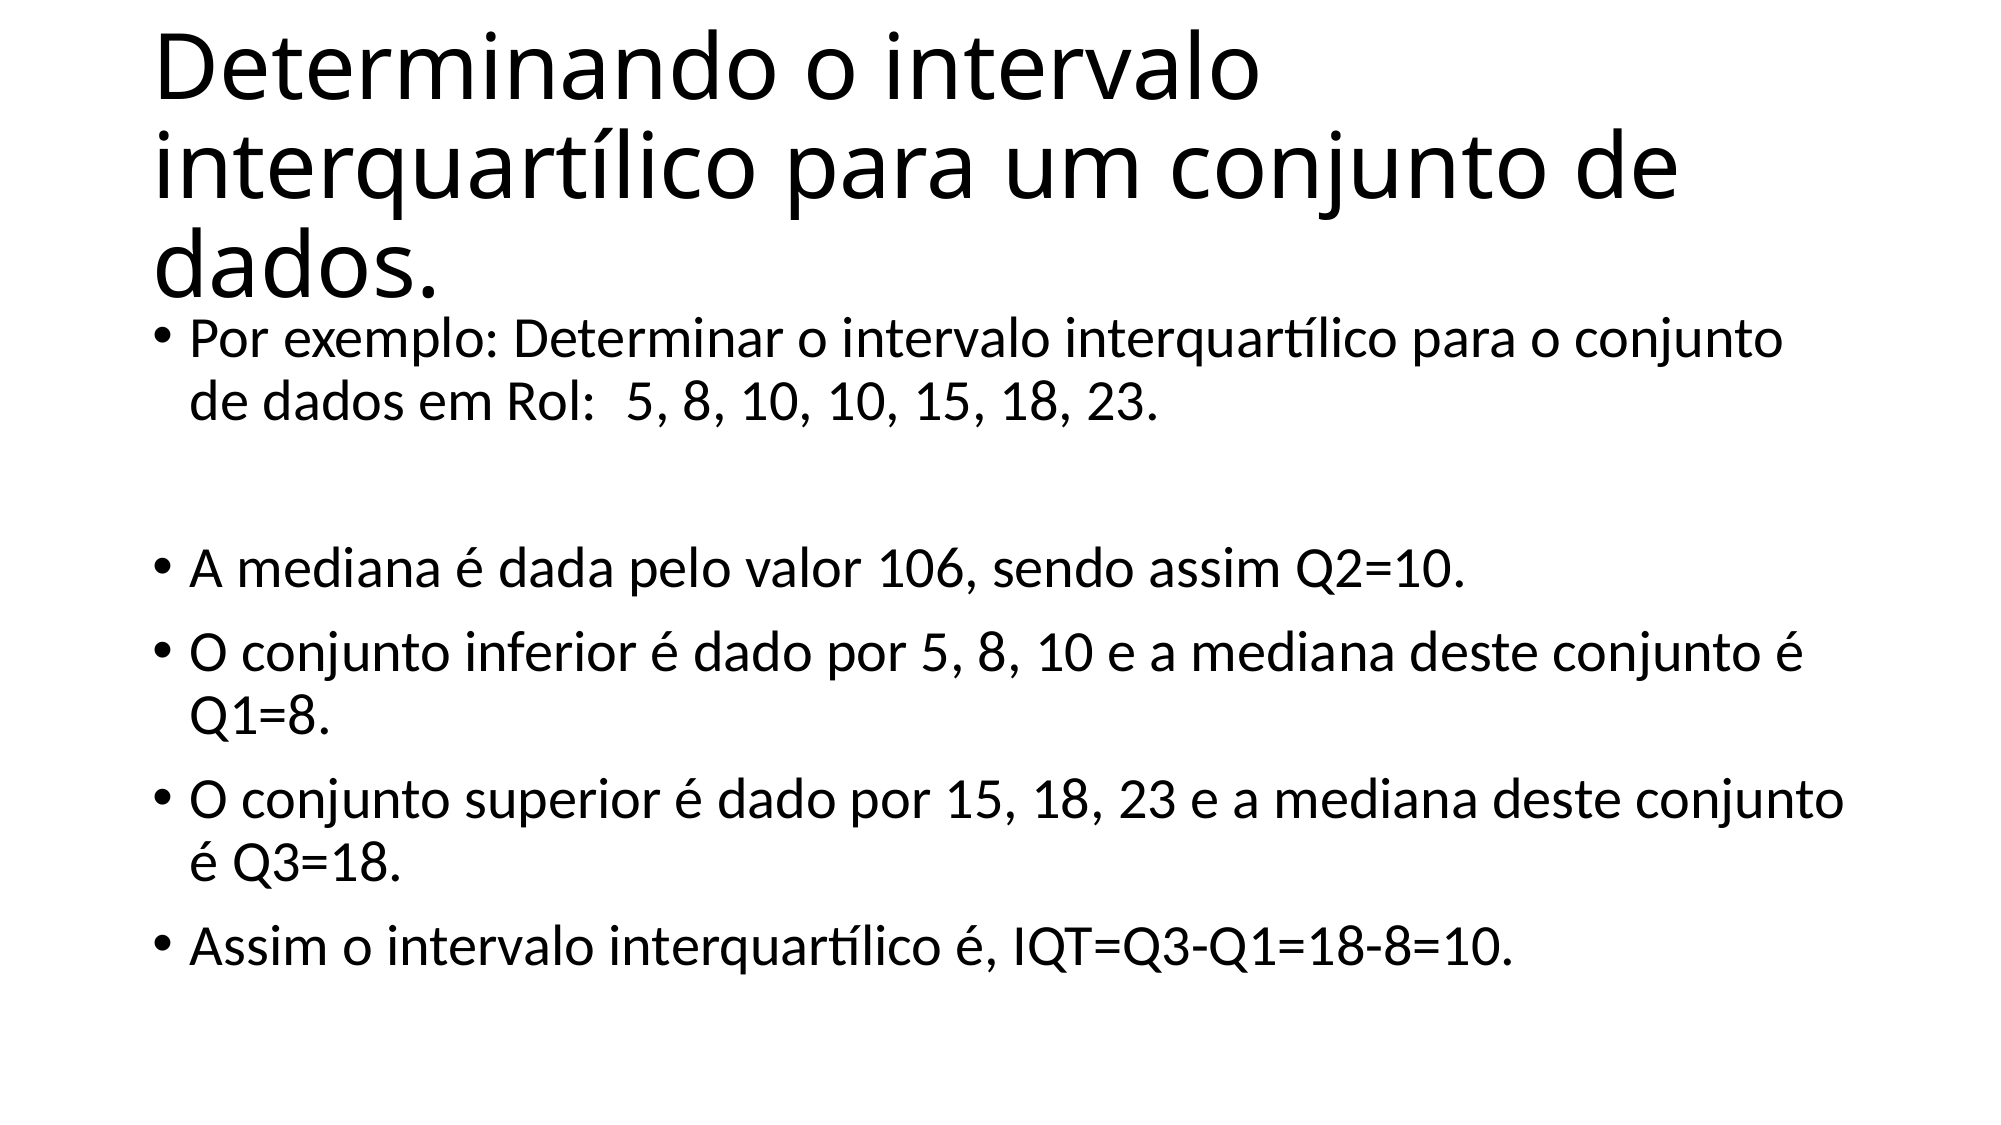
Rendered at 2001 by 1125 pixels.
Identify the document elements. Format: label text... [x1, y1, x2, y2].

title Determinando o intervalo interquartílico para um conjunto de dados. [137, 59, 1863, 278]
list Por exemplo: Determinar o intervalo interquartílico para o conjunto de dados em Rol: 5, 8, 10, 10, 15, 18, 23. A mediana é dada pelo valor 106, sendo assim Q2=10. O conjunto inferior é dado por 5, 8, 10 e a mediana deste conjunto é Q1=8. O conjunto superior é dado por 15, 18, 23 e a mediana deste conjunto é Q3=18. Assim o intervalo interquartílico é, IQT=Q3-Q1=18-8=10. [137, 299, 1863, 1014]
